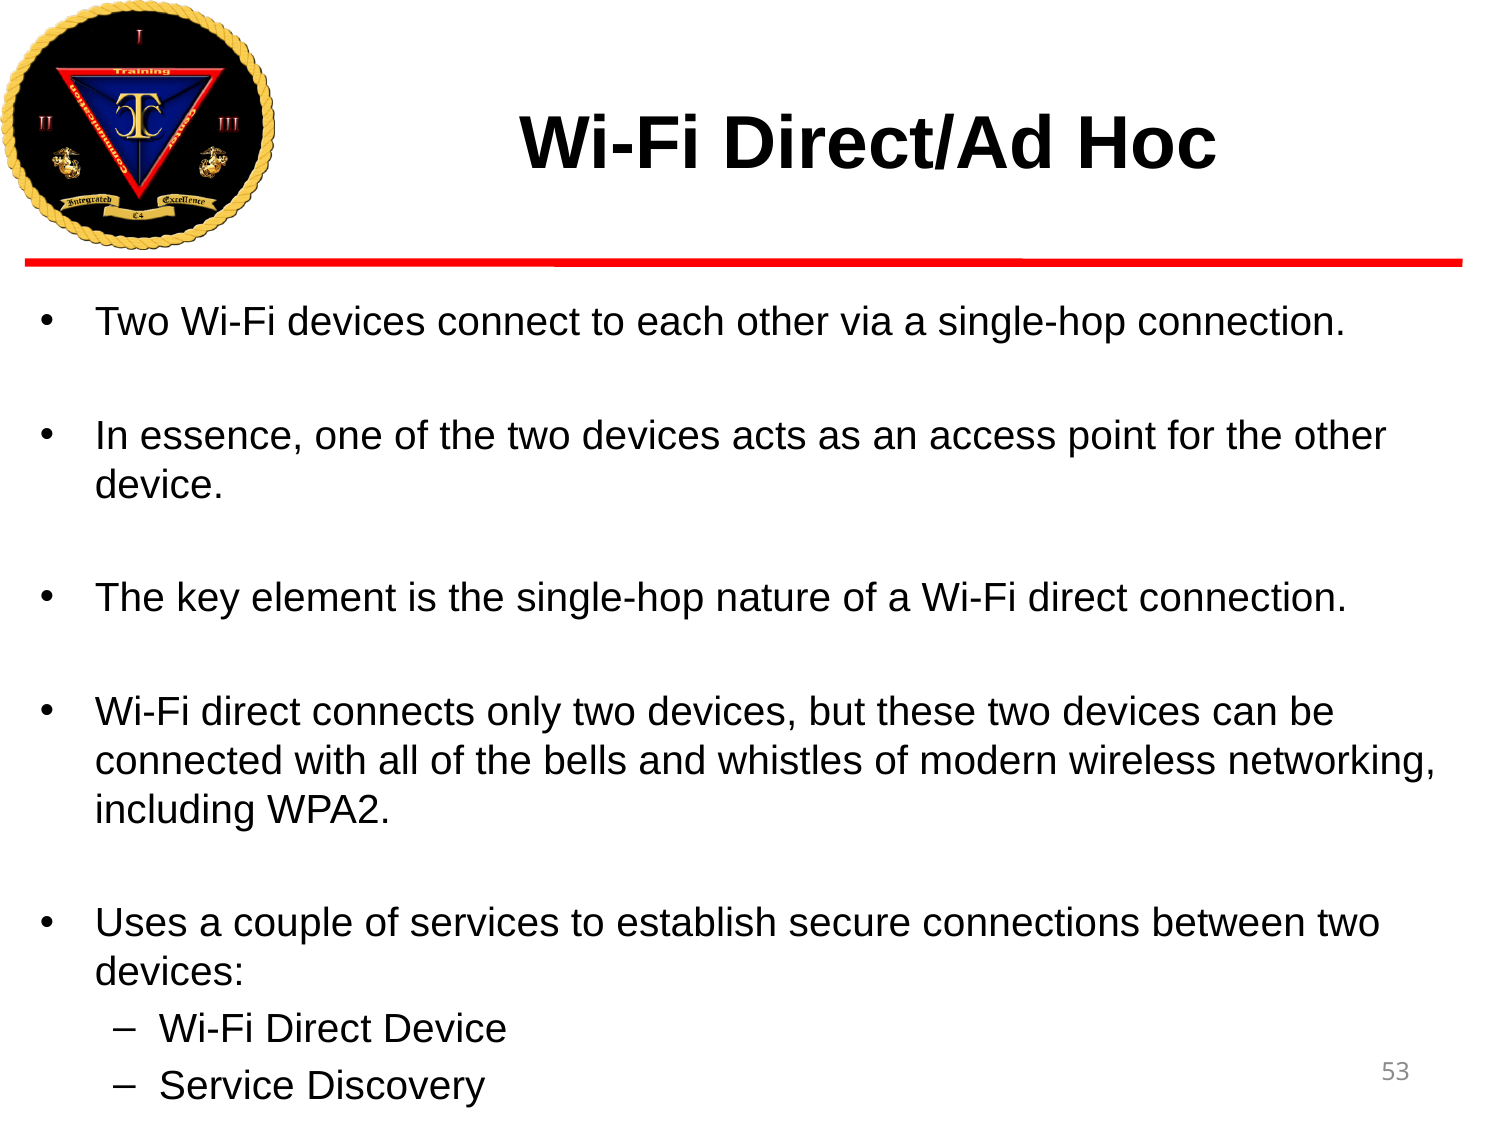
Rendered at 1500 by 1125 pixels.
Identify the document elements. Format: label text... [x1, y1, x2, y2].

slide_number 53 [1074, 1042, 1425, 1103]
title Wi-Fi Direct/Ad Hoc [274, 44, 1463, 233]
list Two Wi-Fi devices connect to each other via a single-hop connection. In essence, one of the two devices acts as an access point for the other device. The key element is the single-hop nature of a Wi-Fi direct connection. Wi-Fi direct connects only two devices, but these two devices can be connected with all of the bells and whistles of modern wireless networking, including WPA2. Uses a couple of services to establish secure connections between two devices: Wi-Fi Direct Device Service Discovery [24, 287, 1463, 1125]
picture [0, 0, 275, 250]
